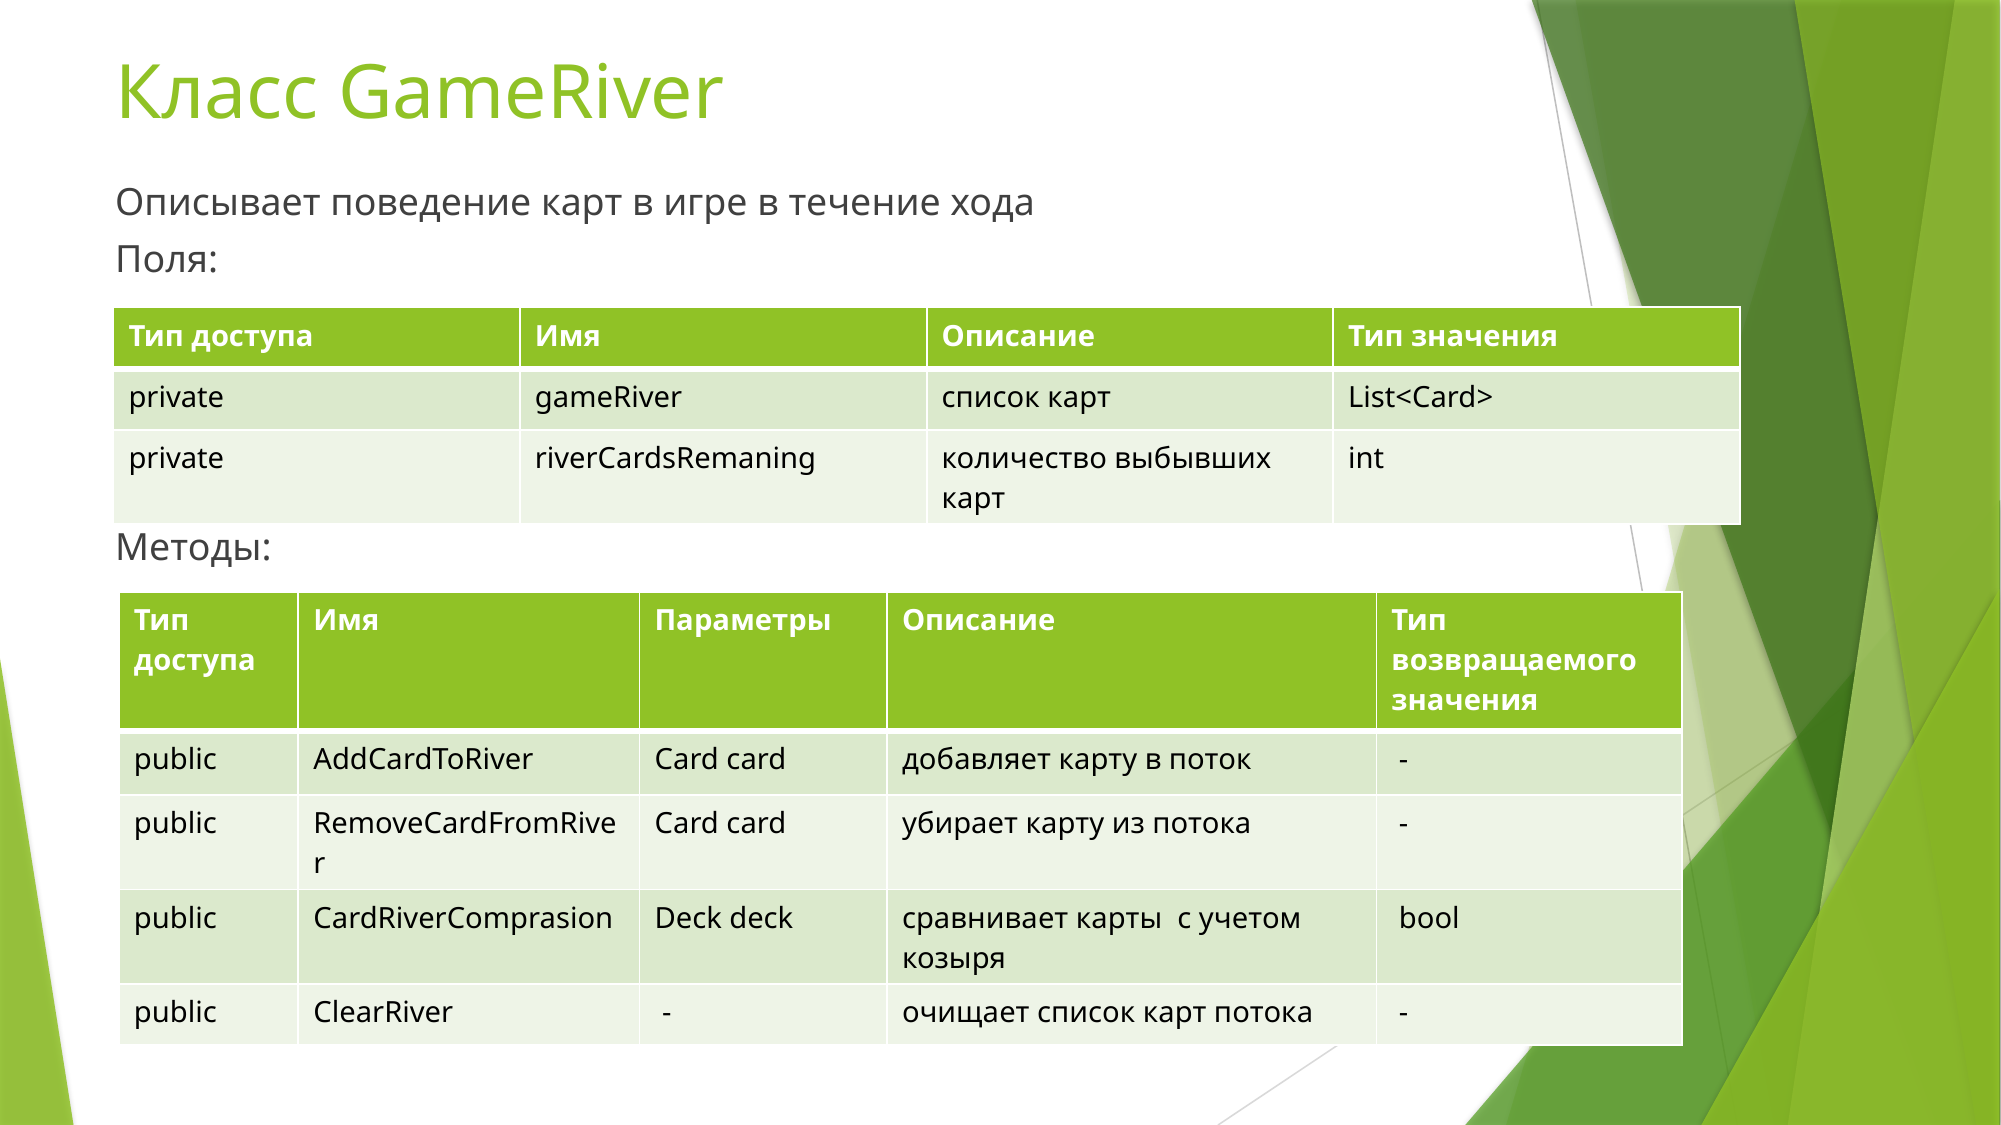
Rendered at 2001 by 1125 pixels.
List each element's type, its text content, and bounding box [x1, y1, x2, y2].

table_cell количество выбывших карт [928, 431, 1332, 523]
table_cell public [120, 734, 297, 794]
table_cell RemoveCardFromRiver [299, 796, 639, 889]
table_cell List<Card> [1334, 372, 1739, 429]
table_header Параметры [640, 593, 886, 728]
table_cell Card card [640, 796, 886, 889]
table_cell bool [1377, 890, 1681, 983]
table_cell - [1377, 985, 1681, 1044]
table_cell Card card [640, 734, 886, 794]
table_cell добавляет карту в поток [888, 734, 1376, 794]
table_header Тип доступа [114, 308, 519, 366]
table_cell AddCardToRiver [299, 734, 639, 794]
table_cell - [640, 985, 886, 1044]
table_header Тип возвращаемого значения [1377, 593, 1681, 728]
table_cell private [114, 372, 519, 429]
table_cell public [120, 890, 297, 983]
table_cell private [114, 431, 519, 523]
table_cell - [1377, 734, 1681, 794]
table_header Тип значения [1334, 308, 1739, 366]
table_header Имя [299, 593, 639, 728]
table_cell ClearRiver [299, 985, 639, 1044]
title Класс GameRiver [100, 35, 771, 156]
table_cell gameRiver [521, 372, 926, 429]
table_cell очищает список карт потока [888, 985, 1376, 1044]
table_cell int [1334, 431, 1739, 523]
table_cell сравнивает карты с учетом козыря [888, 890, 1376, 983]
table_cell public [120, 796, 297, 889]
table_cell public [120, 985, 297, 1044]
table_header Имя [521, 308, 926, 366]
table_header Тип доступа [120, 593, 297, 728]
table_cell убирает карту из потока [888, 796, 1376, 889]
table_cell - [1377, 796, 1681, 889]
table_header Описание [888, 593, 1376, 728]
table_cell CardRiverComprasion [299, 890, 639, 983]
table_cell riverCardsRemaning [521, 431, 926, 523]
list Описывает поведение карт в игре в течение хода Поля: Методы: [100, 170, 1760, 1076]
table_cell Deck deck [640, 890, 886, 983]
table_cell список карт [928, 372, 1332, 429]
table_header Описание [928, 308, 1332, 366]
